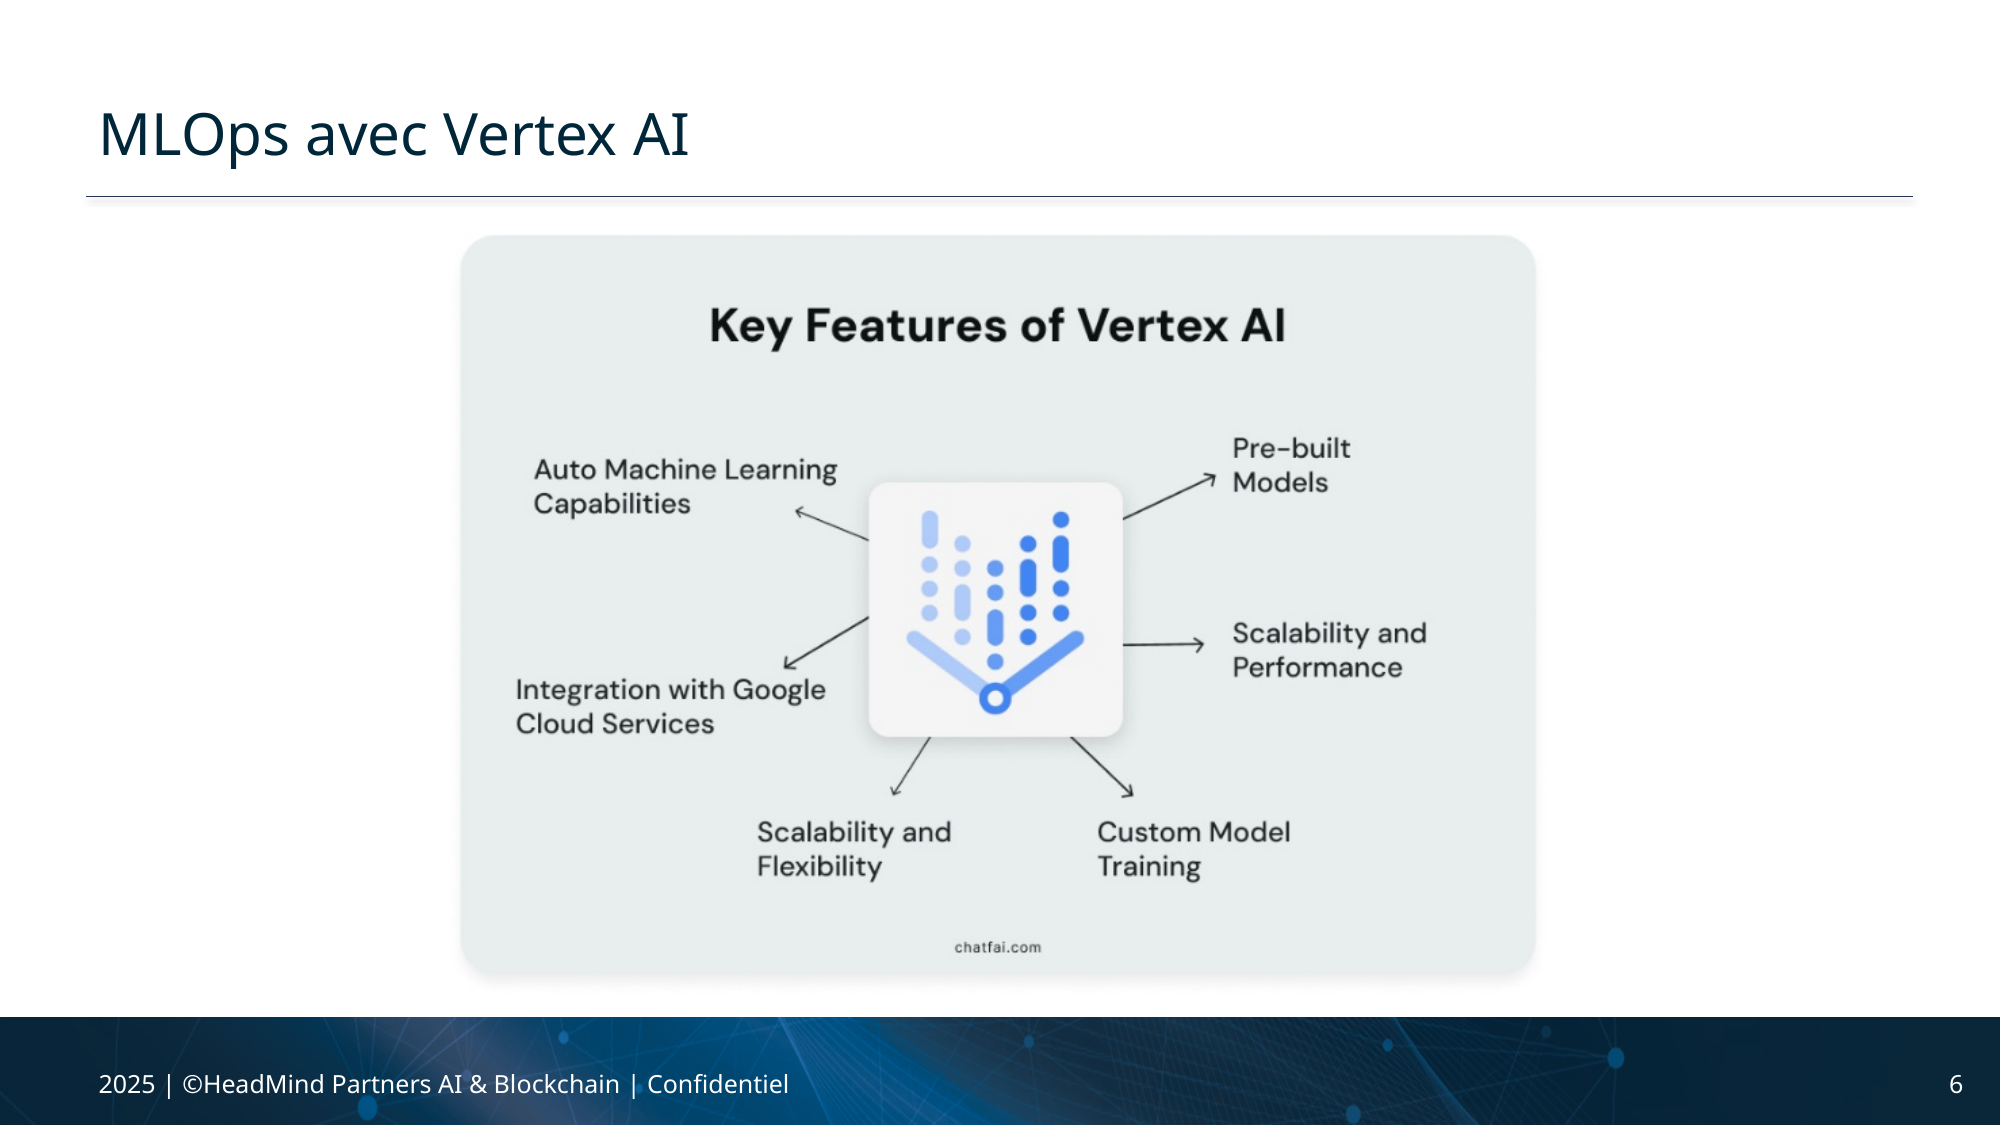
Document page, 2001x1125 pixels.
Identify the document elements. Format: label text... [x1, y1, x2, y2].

footer 2025 | ©HeadMind Partners AI & Blockchain | Confidentiel [83, 1050, 1015, 1111]
slide_number 6 [1845, 1050, 1964, 1111]
picture [0, 1017, 2000, 1125]
title MLOps avec Vertex AI [83, 30, 1914, 173]
picture [449, 233, 1549, 996]
